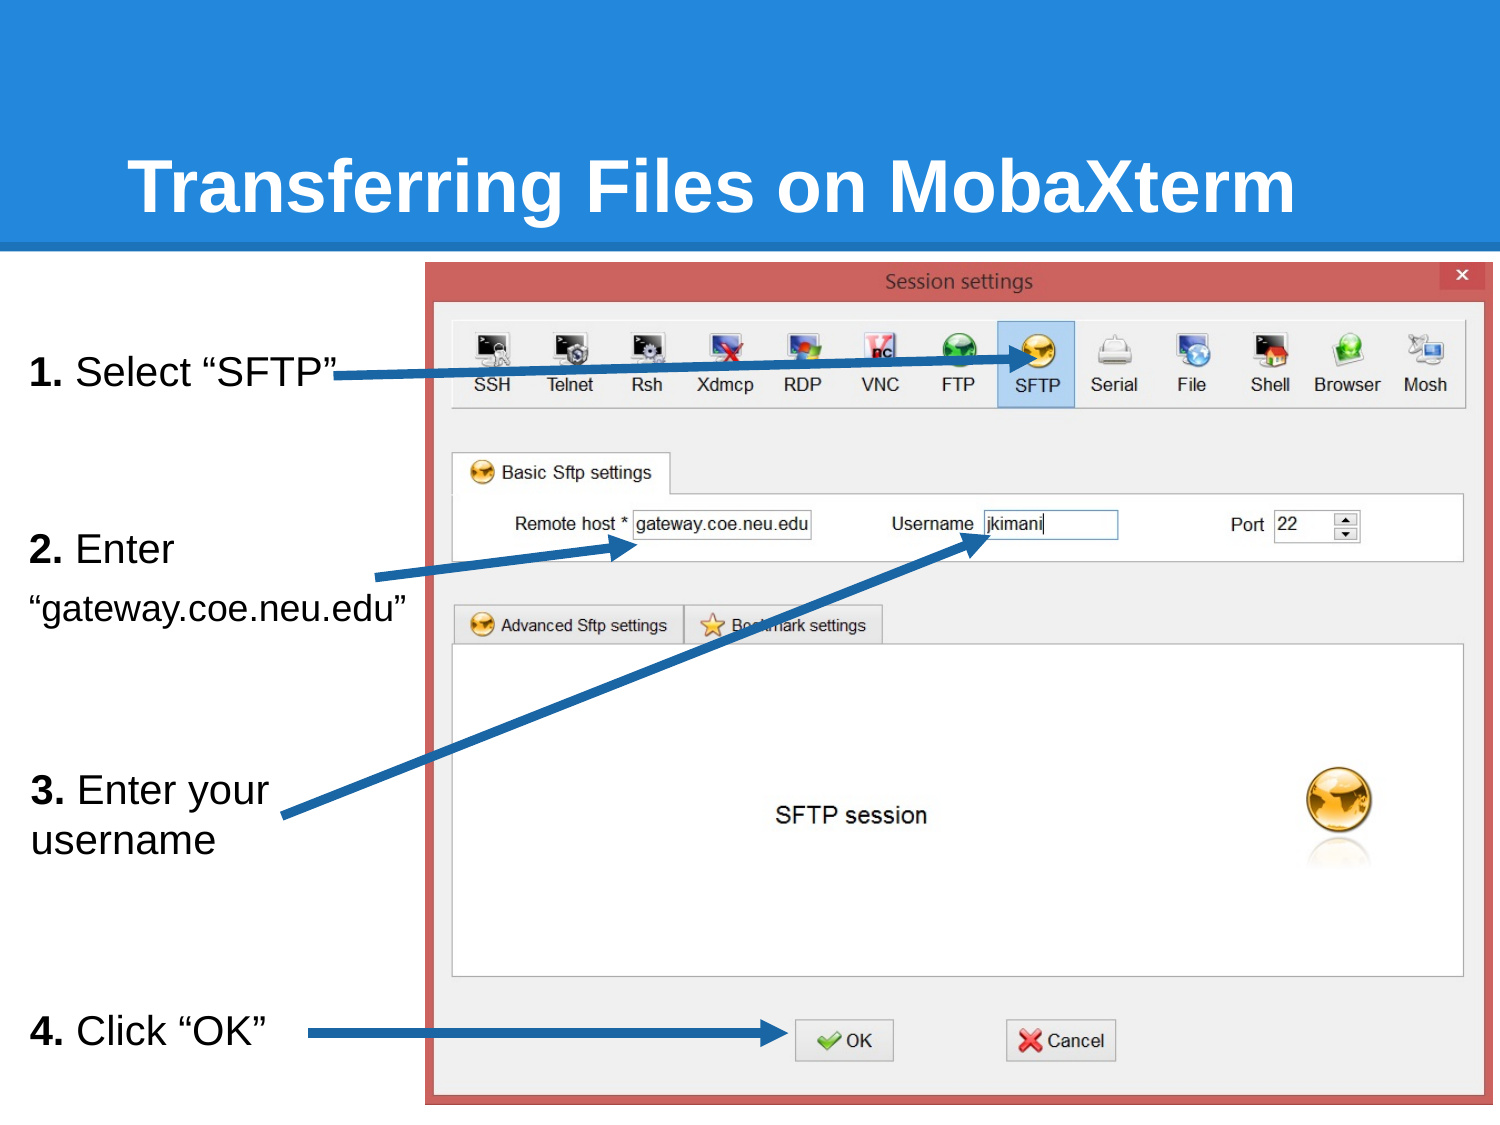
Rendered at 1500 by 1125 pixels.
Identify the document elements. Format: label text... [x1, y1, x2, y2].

text_box 2. Enter “gateway.coe.neu.edu” [7, 506, 419, 649]
text_box 4. Click “OK” [8, 996, 282, 1062]
text_box 3. Enter your username [9, 747, 419, 890]
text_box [333, 358, 1038, 376]
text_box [281, 535, 992, 817]
picture [424, 262, 1493, 1105]
title Transferring Files on MobaXterm [75, 54, 1425, 243]
list 1. Select “SFTP” [7, 329, 408, 405]
